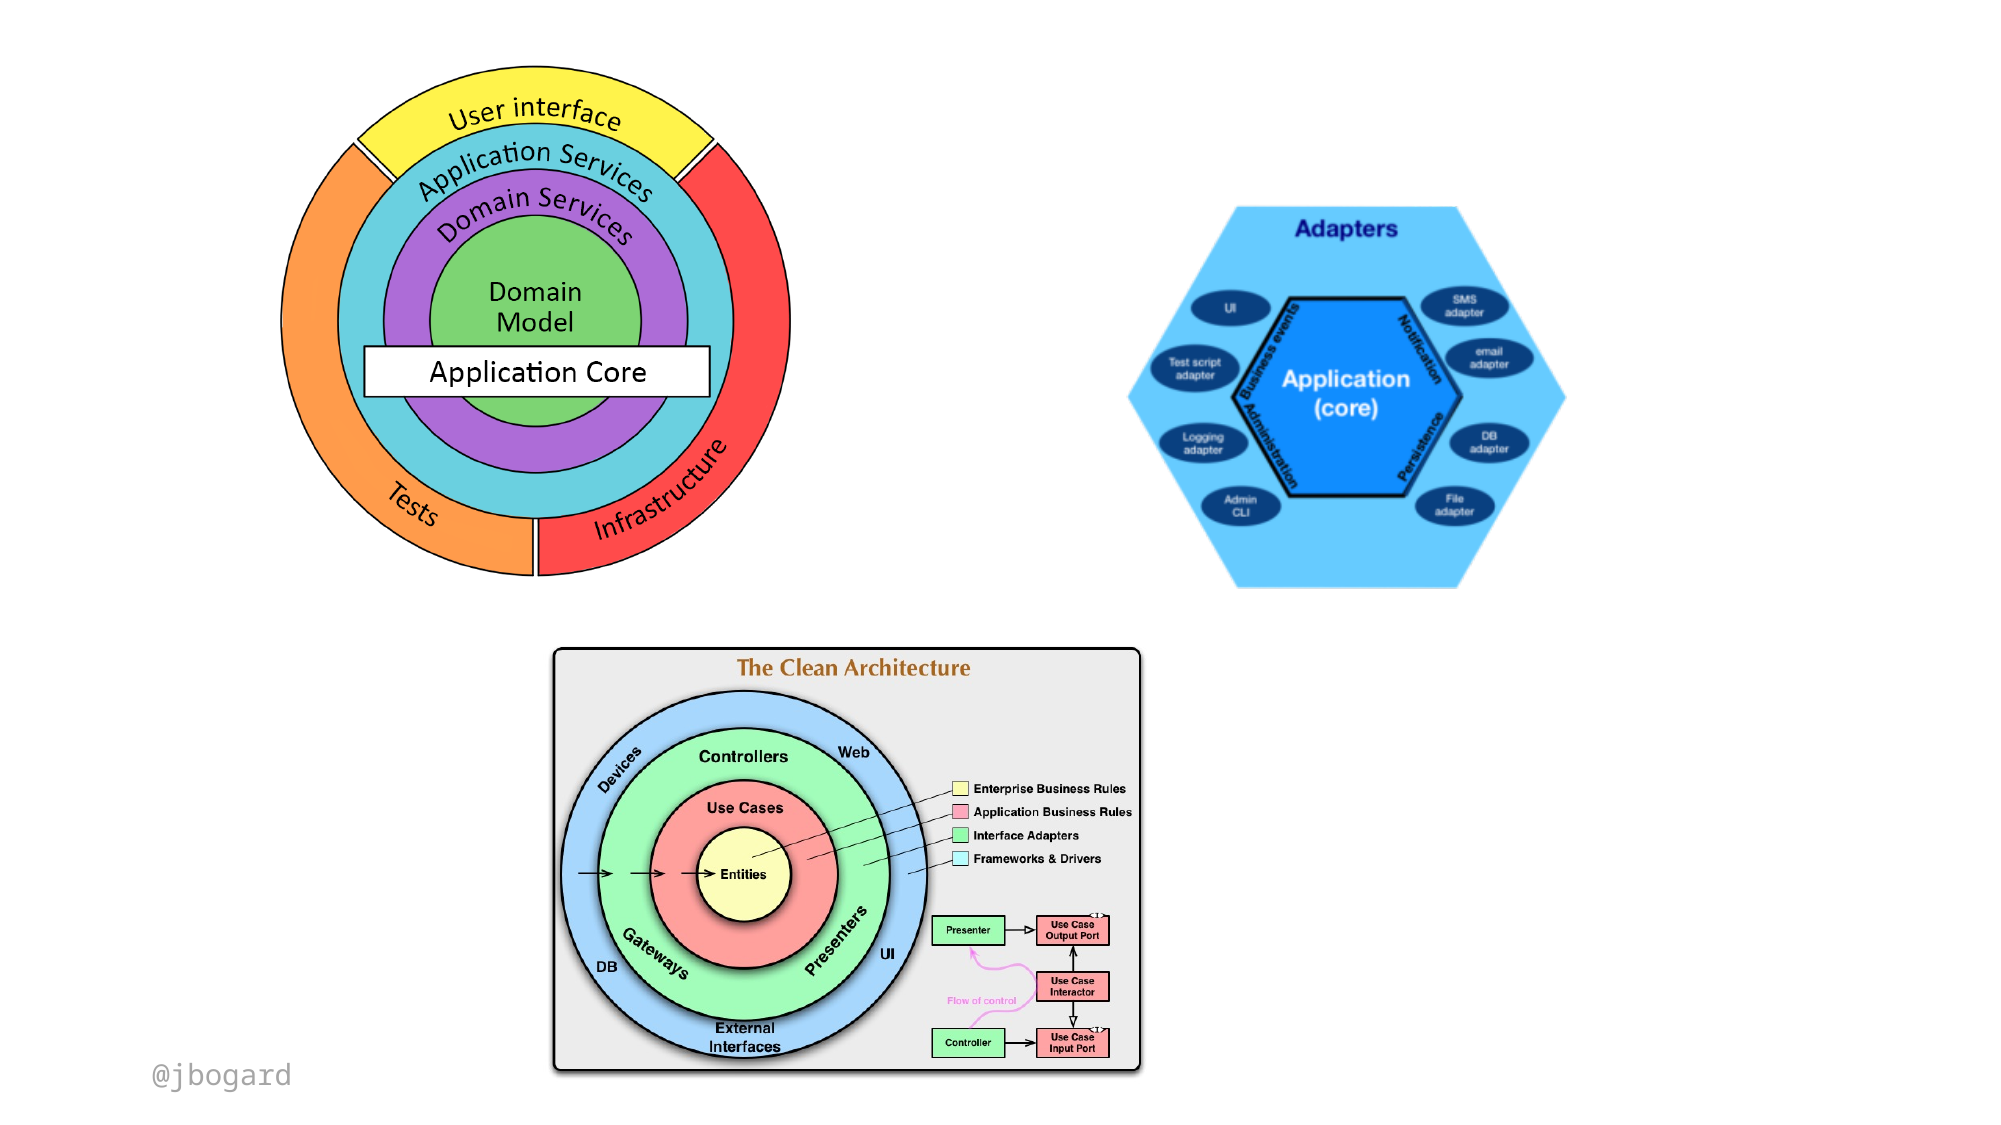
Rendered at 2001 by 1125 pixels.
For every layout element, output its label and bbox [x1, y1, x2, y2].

picture [536, 160, 1592, 1090]
picture [276, 60, 796, 580]
